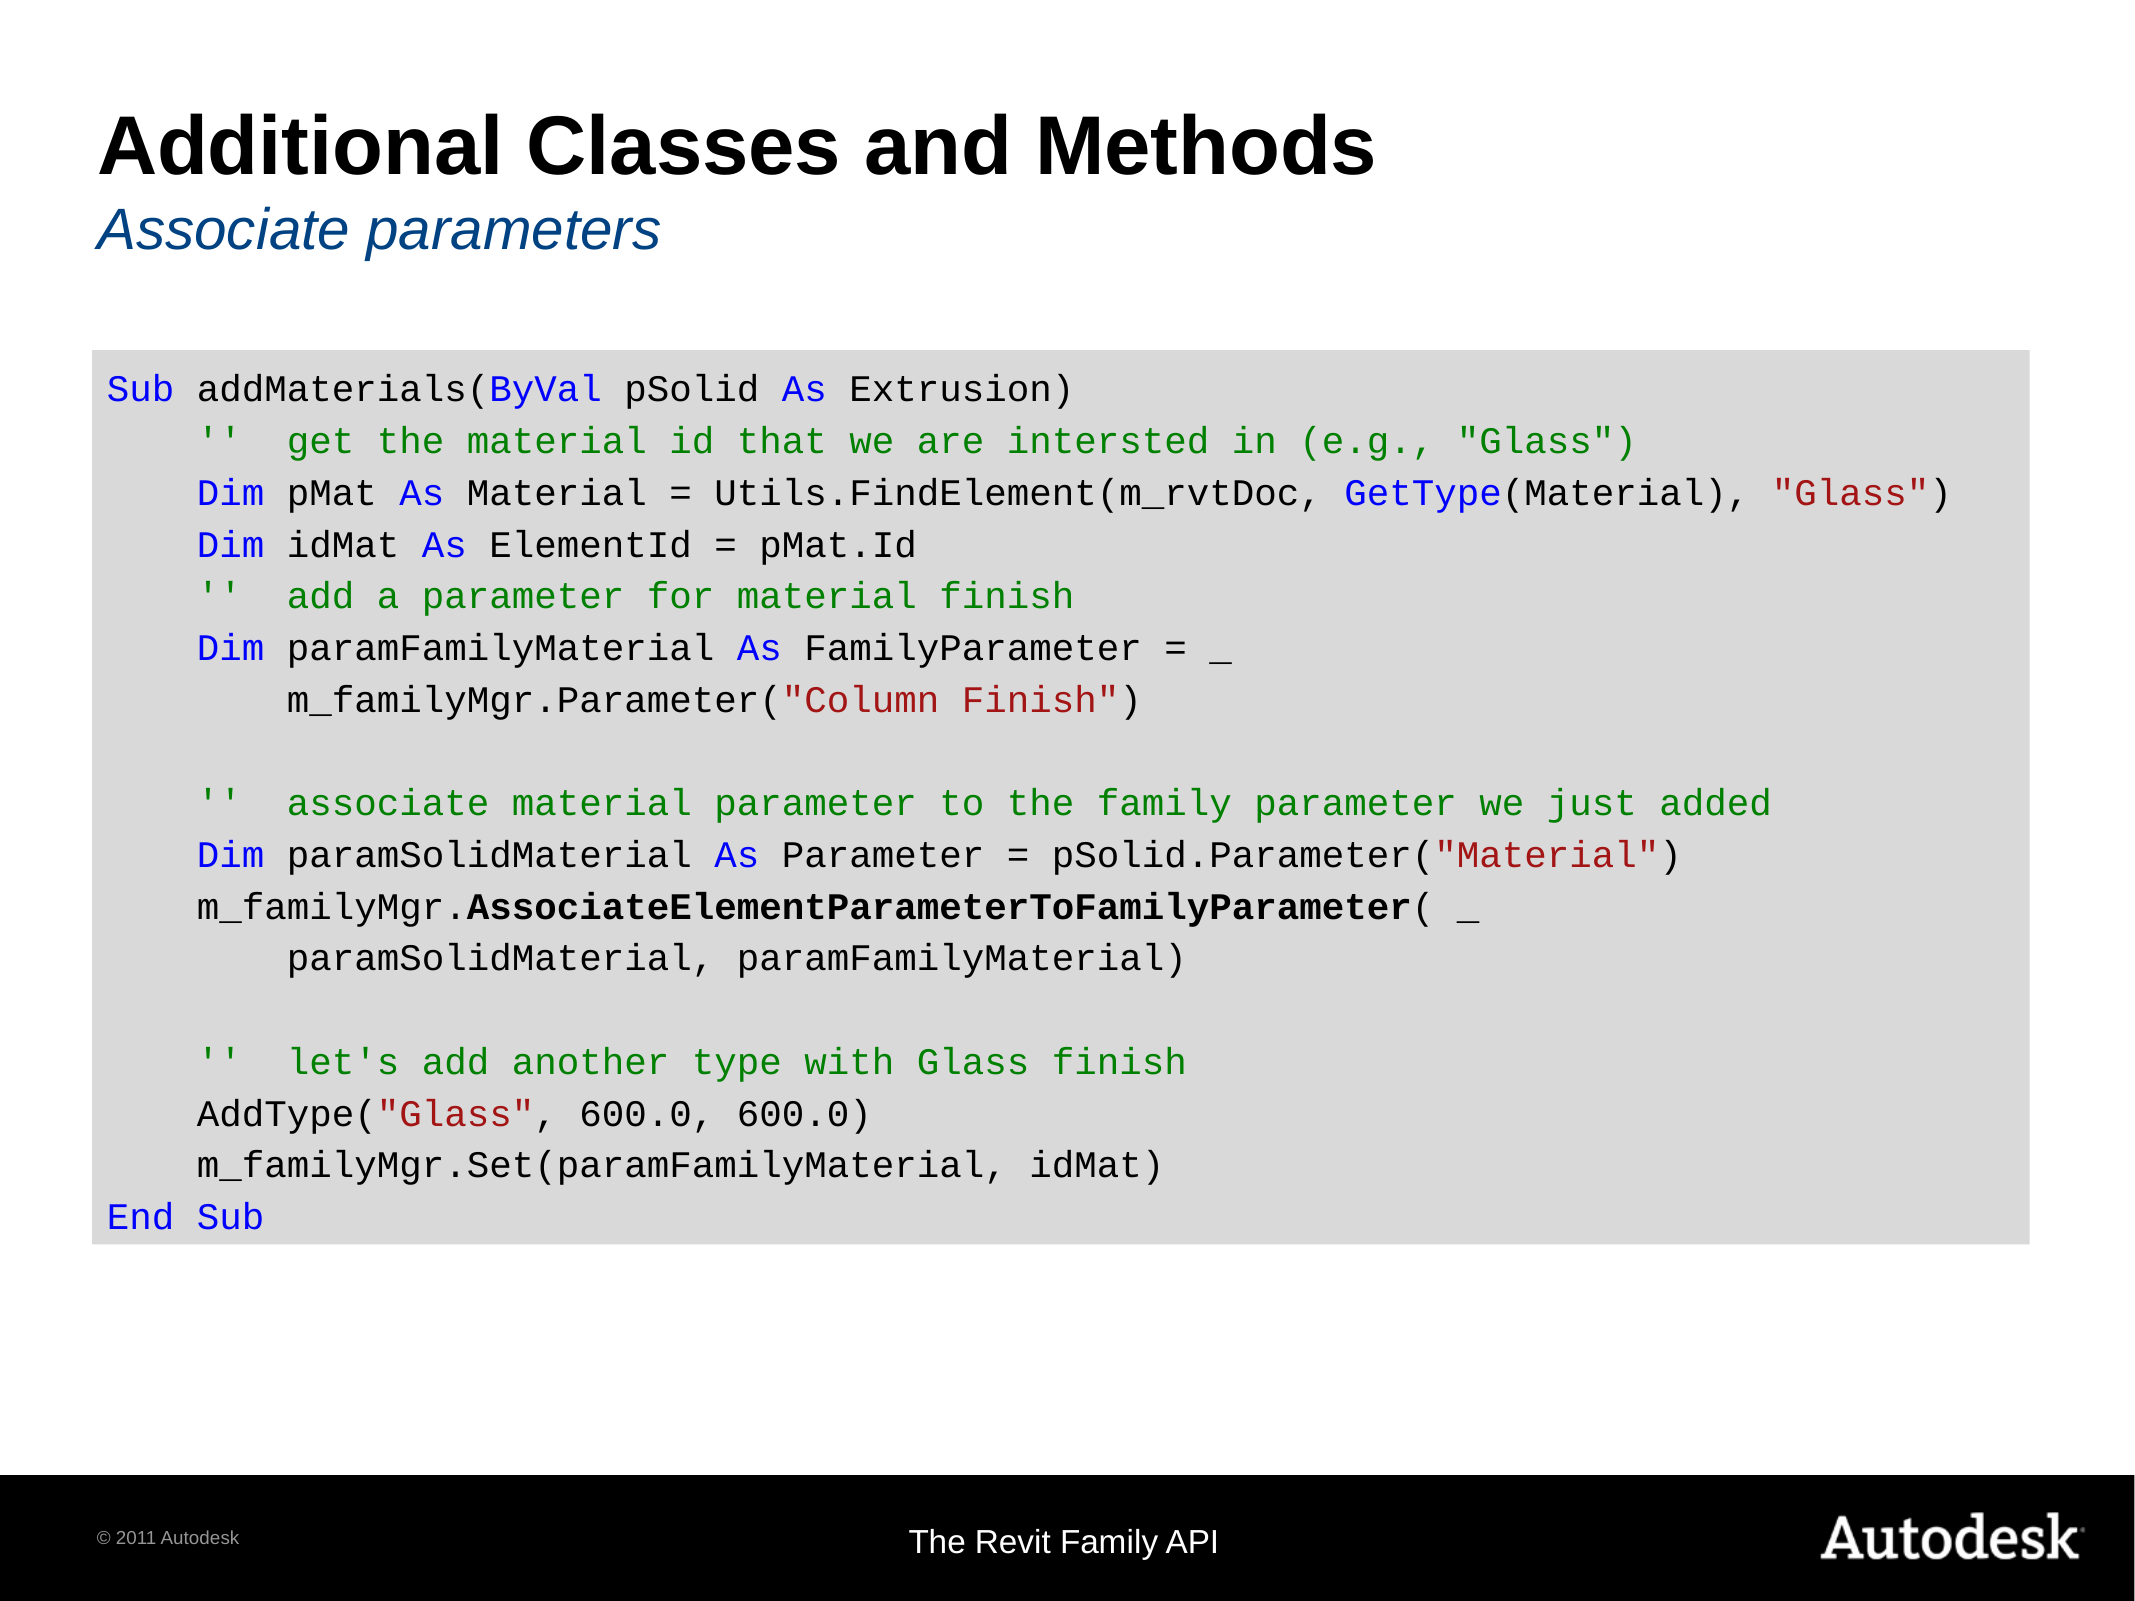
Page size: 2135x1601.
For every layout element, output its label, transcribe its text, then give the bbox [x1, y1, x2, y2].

text_box Sub addMaterials(ByVal pSolid As Extrusion) '' get the material id that we are intersted in (e.g., "Glass") Dim pMat As Material = Utils.FindElement(m_rvtDoc, GetType(Material), "Glass") Dim idMat As ElementId = pMat.Id '' add a parameter for material finish Dim paramFamilyMaterial As FamilyParameter = _ m_familyMgr.Parameter("Column Finish") '' associate material parameter to the family parameter we just added Dim paramSolidMaterial As Parameter = pSolid.Parameter("Material") m_familyMgr.AssociateElementParameterToFamilyParameter( _ paramSolidMaterial, paramFamilyMaterial) '' let's add another type with Glass finish AddType("Glass", 600.0, 600.0) m_familyMgr.Set(paramFamilyMaterial, idMat) End Sub [92, 350, 2030, 1245]
title Additional Classes and Methods Associate parameters [96, 59, 2028, 293]
picture [0, 1475, 2135, 1601]
